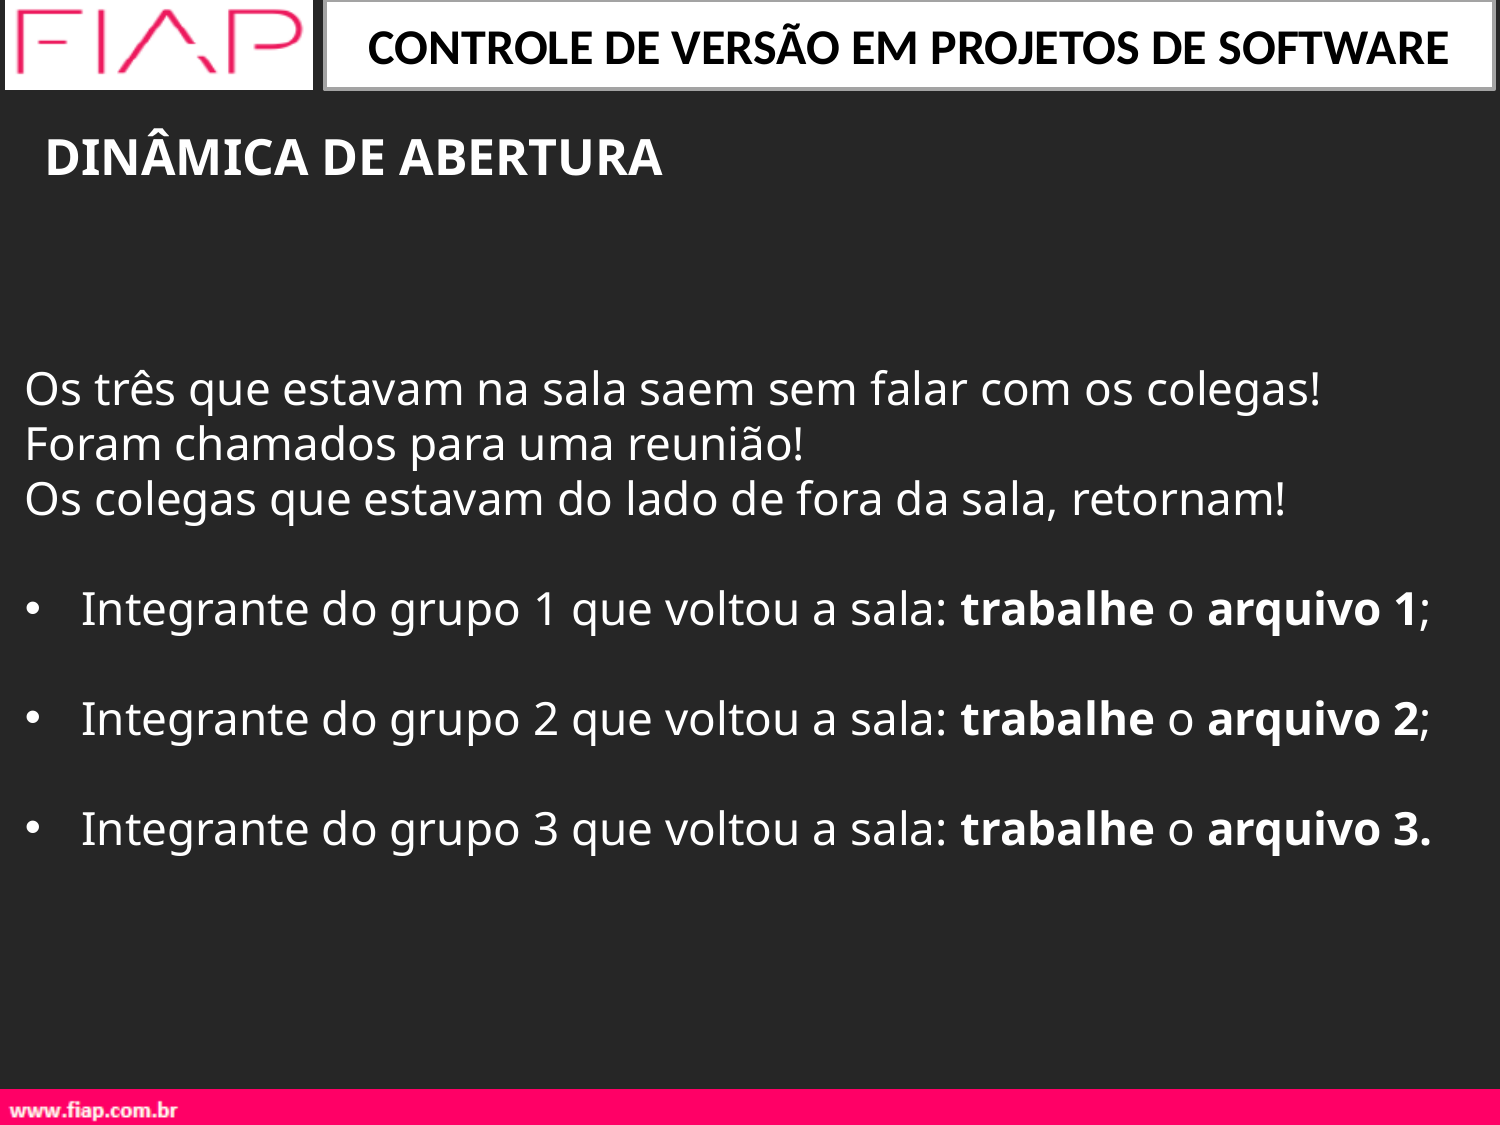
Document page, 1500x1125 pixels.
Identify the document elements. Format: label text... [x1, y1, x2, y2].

text_box DINÂMICA DE ABERTURA [29, 118, 1413, 186]
text_box Os três que estavam na sala saem sem falar com os colegas! Foram chamados para uma reunião! Os colegas que estavam do lado de fora da sala, retornam! Integrante do grupo 1 que voltou a sala: trabalhe o arquivo 1; Integrante do grupo 2 que voltou a sala: trabalhe o arquivo 2; Integrante do grupo 3 que voltou a sala: trabalhe o arquivo 3. [10, 352, 1465, 855]
